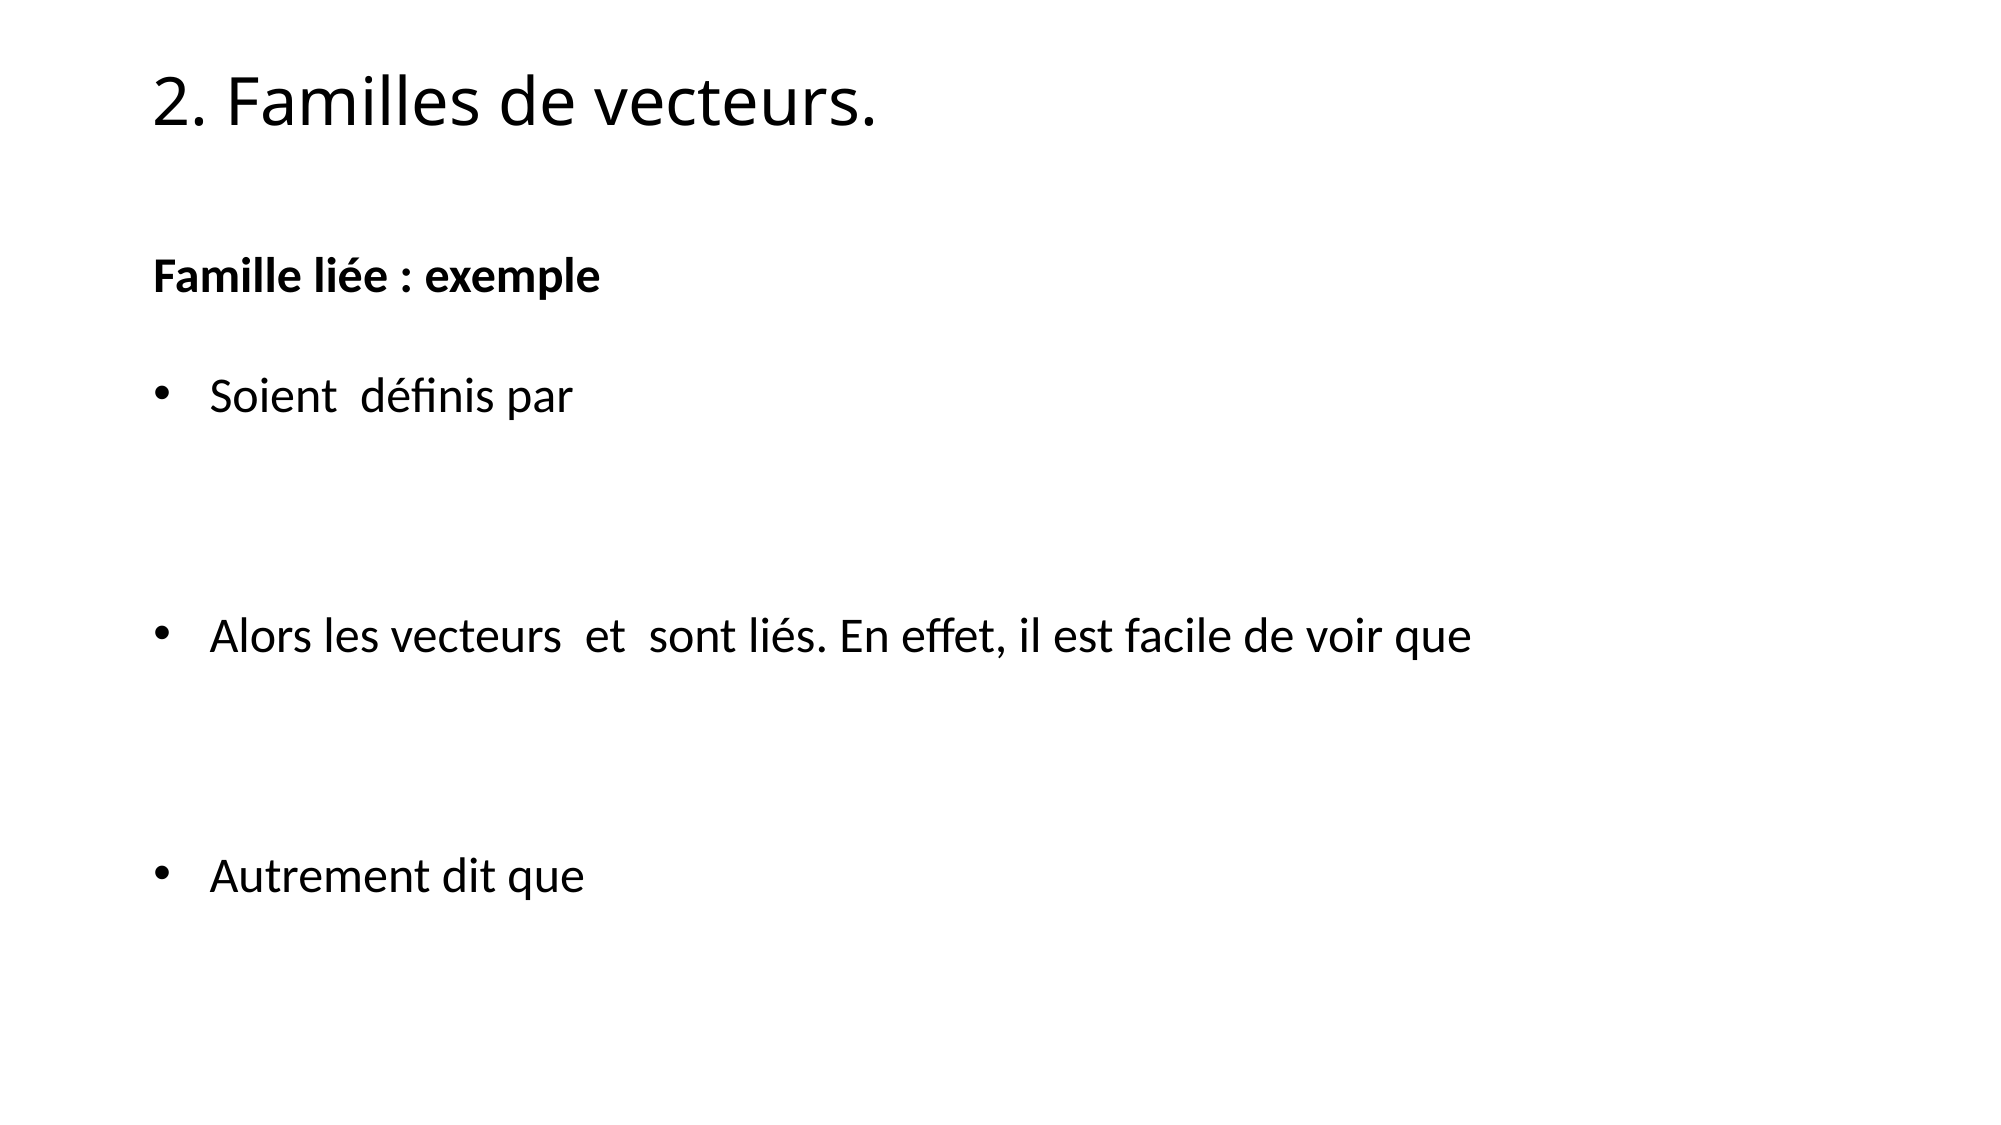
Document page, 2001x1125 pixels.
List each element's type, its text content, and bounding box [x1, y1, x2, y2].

text_box 2. Familles de vecteurs. [137, 59, 1863, 155]
